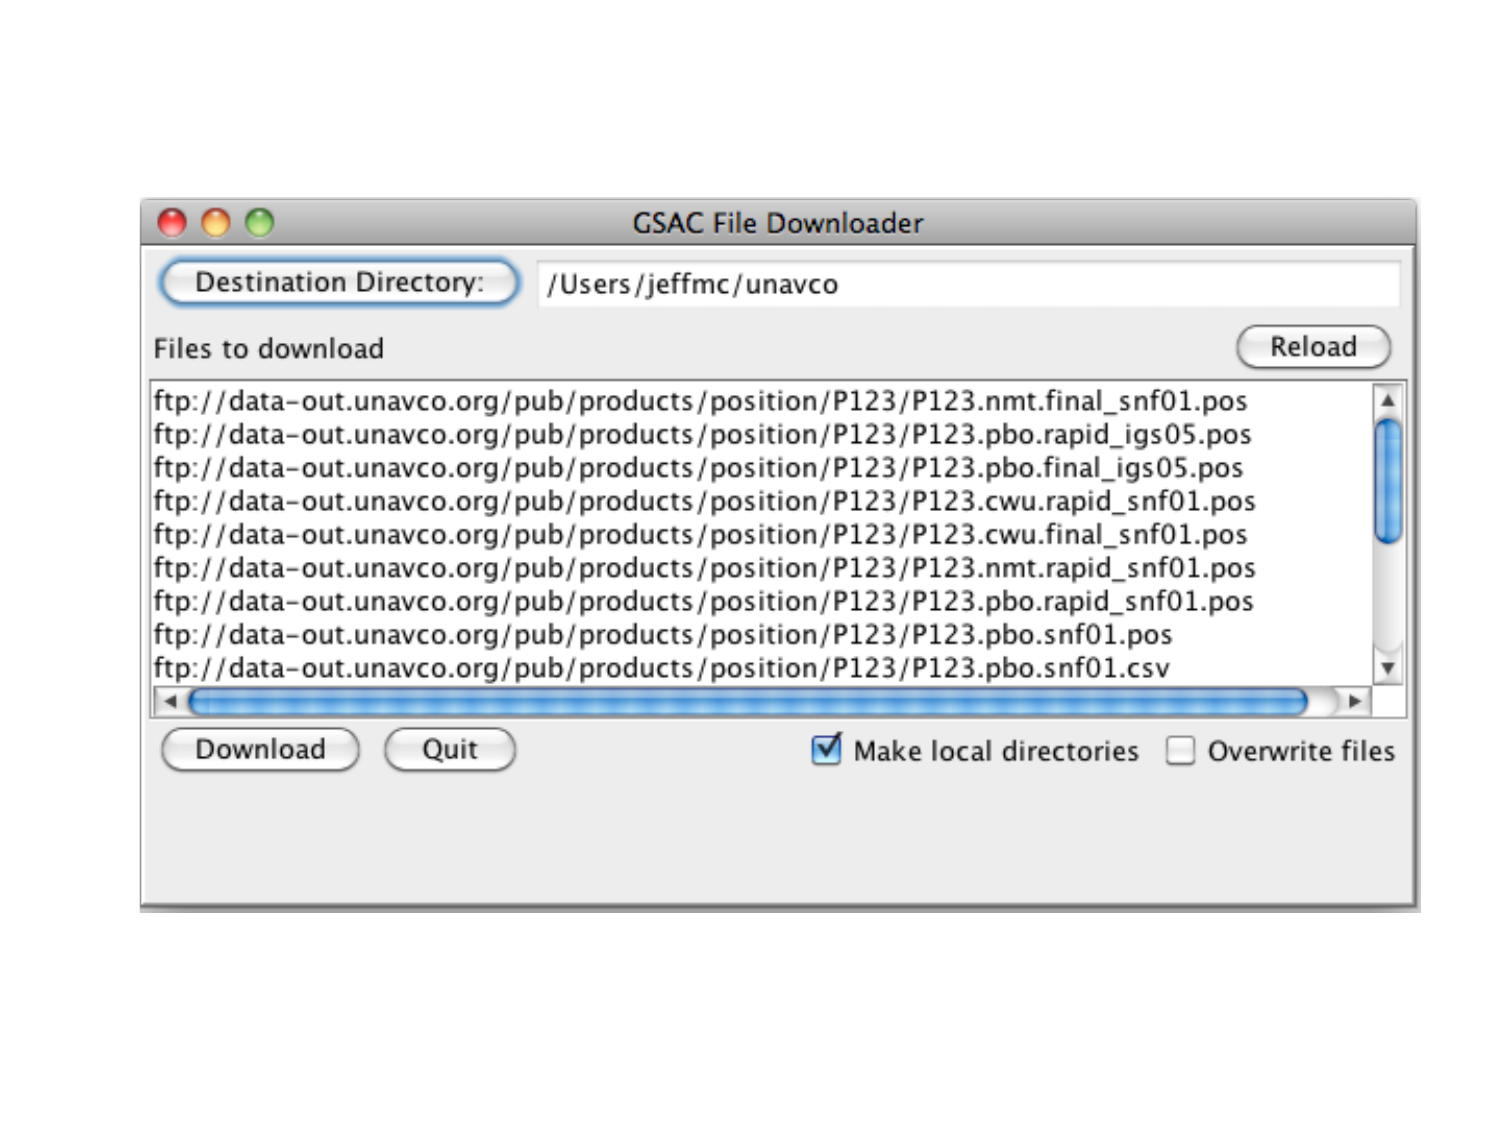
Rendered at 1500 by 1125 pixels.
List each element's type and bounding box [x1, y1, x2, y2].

picture [139, 197, 1422, 913]
